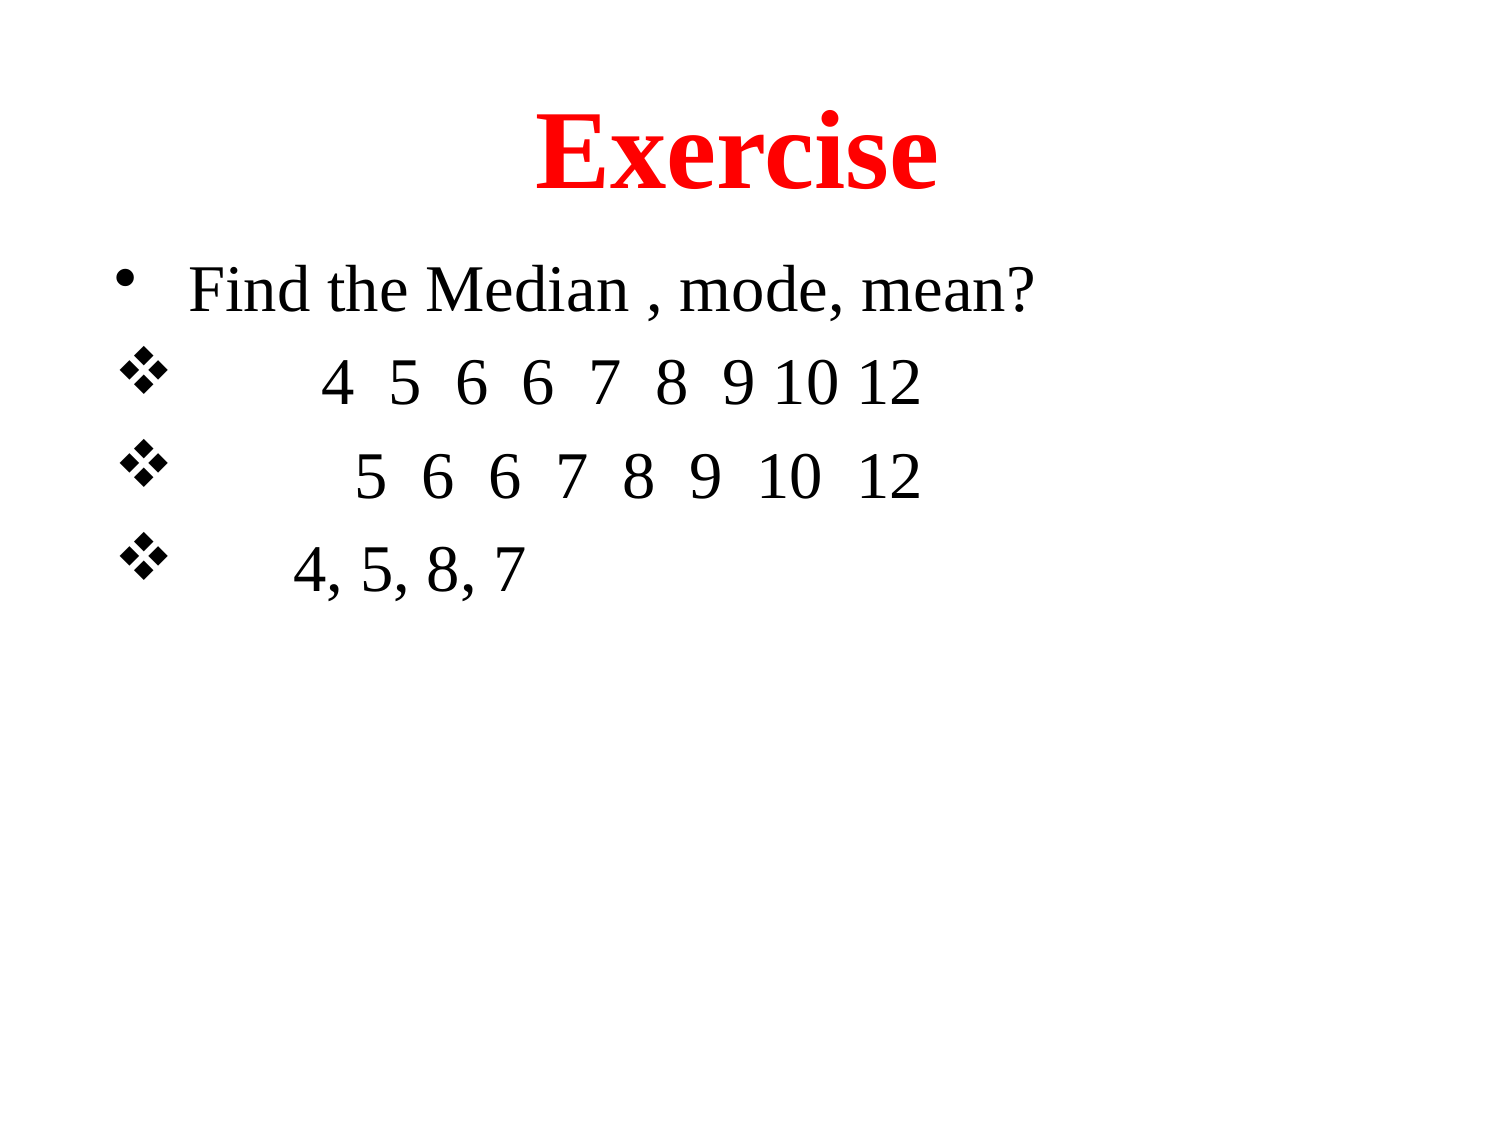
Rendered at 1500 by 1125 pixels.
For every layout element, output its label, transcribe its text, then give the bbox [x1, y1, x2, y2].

list Find the Median , mode, mean? 4 5 6 6 7 8 9 10 12 5 6 6 7 8 9 10 12 4, 5, 8, 7 [99, 237, 1500, 1070]
title Exercise [99, 49, 1376, 237]
